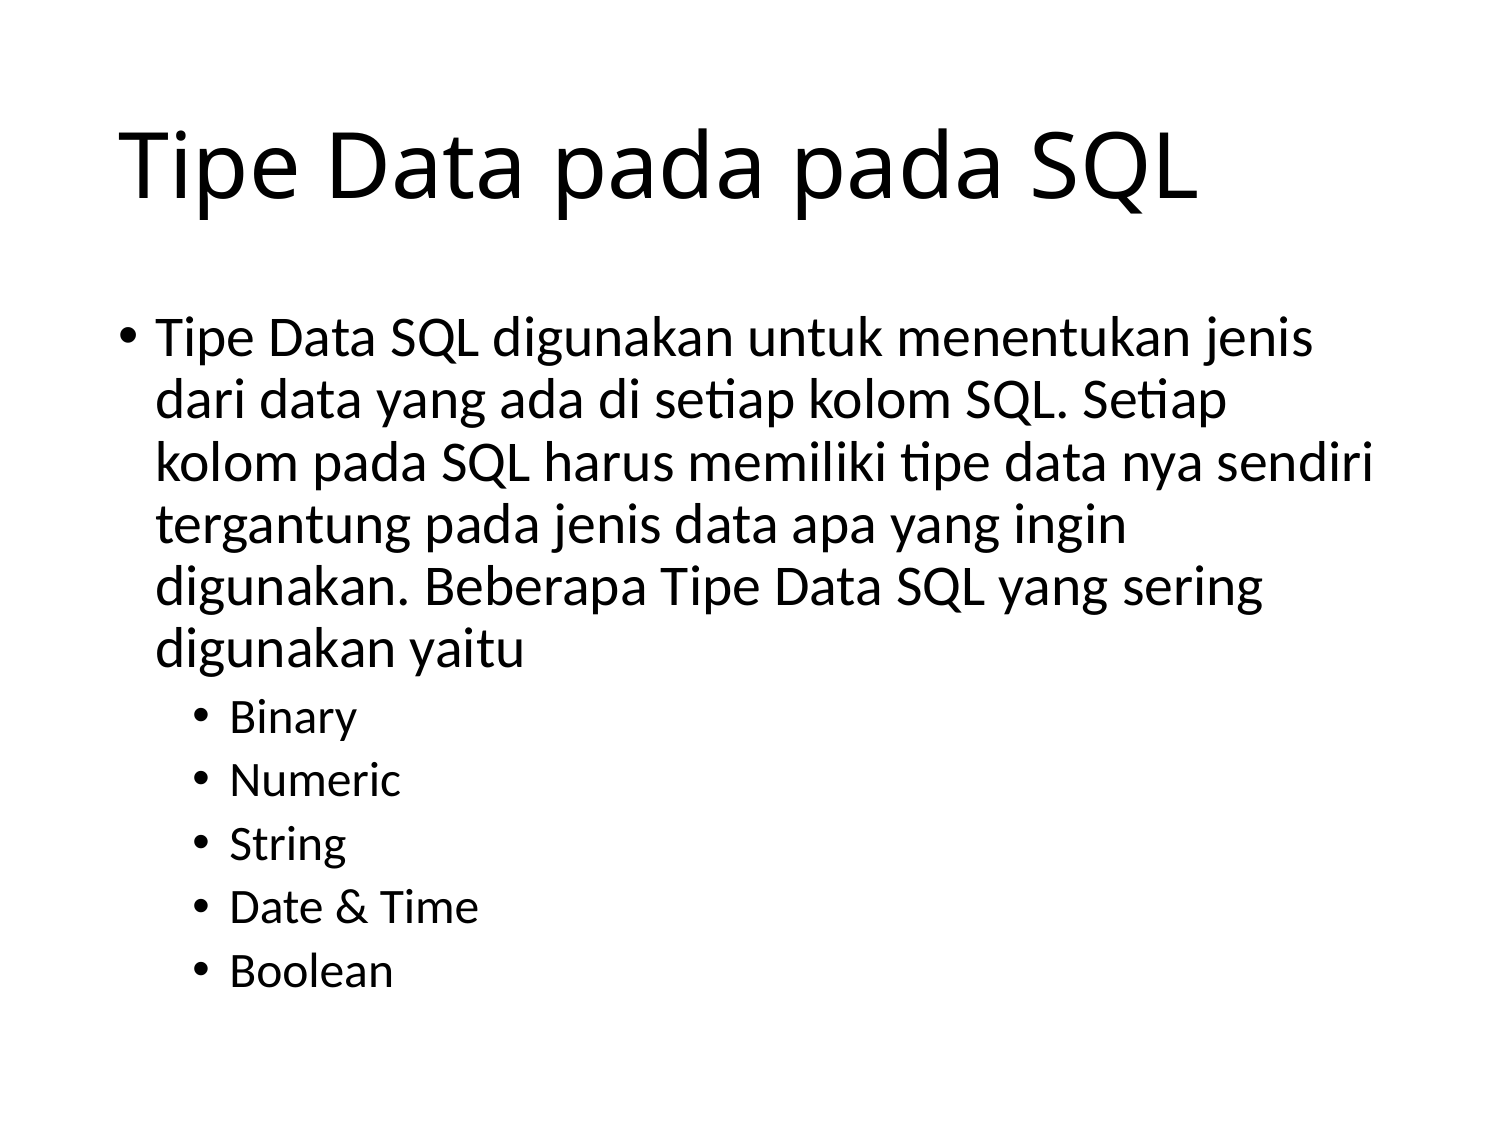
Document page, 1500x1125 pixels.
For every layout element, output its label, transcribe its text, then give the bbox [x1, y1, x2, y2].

title Tipe Data pada pada SQL [103, 59, 1397, 278]
list Tipe Data SQL digunakan untuk menentukan jenis dari data yang ada di setiap kolom SQL. Setiap kolom pada SQL harus memiliki tipe data nya sendiri tergantung pada jenis data apa yang ingin digunakan. Beberapa Tipe Data SQL yang sering digunakan yaitu Binary Numeric String Date & Time Boolean [103, 299, 1397, 1014]
